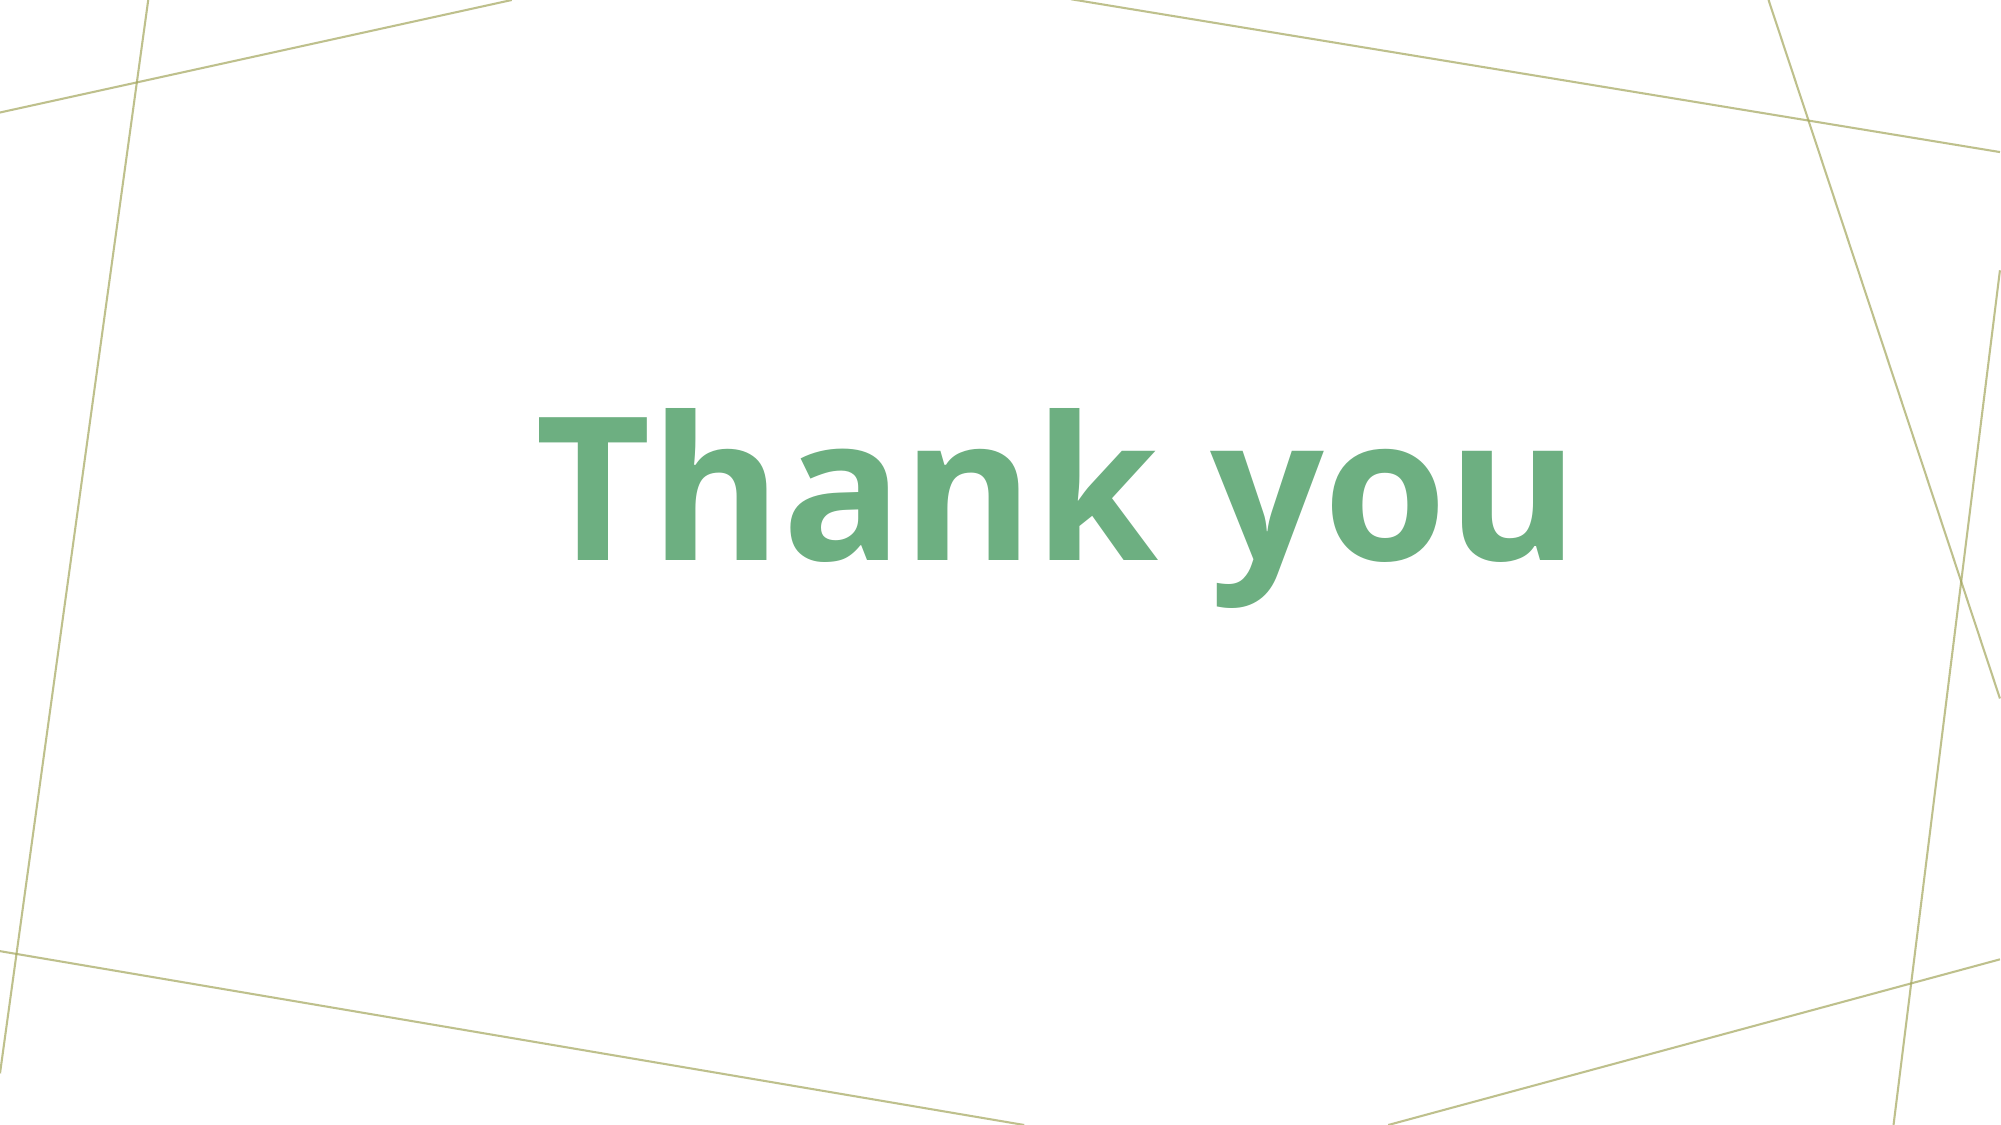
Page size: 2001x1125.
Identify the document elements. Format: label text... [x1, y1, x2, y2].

text_box Thank you [475, 353, 1640, 609]
